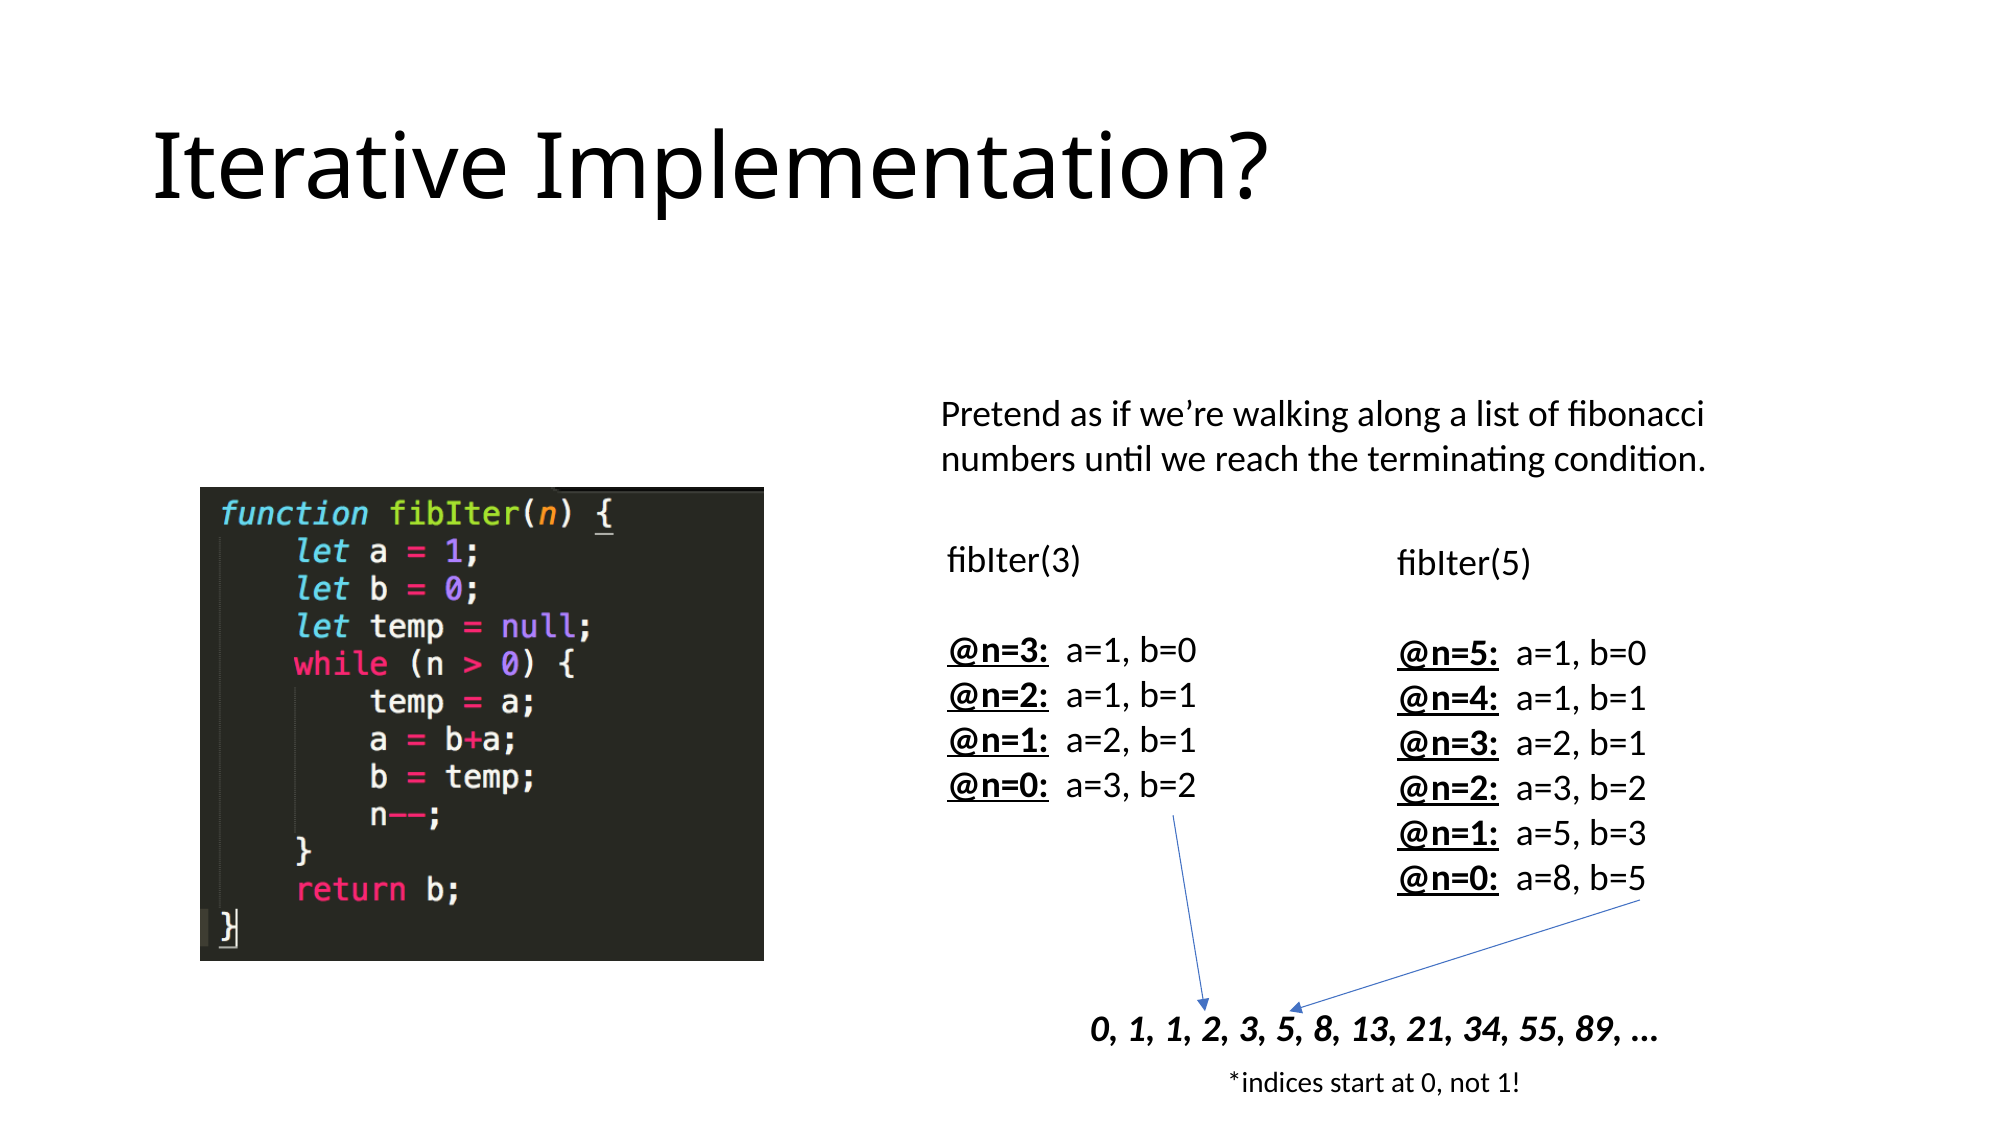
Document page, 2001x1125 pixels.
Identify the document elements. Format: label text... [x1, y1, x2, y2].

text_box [1289, 899, 1640, 1012]
text_box 0, 1, 1, 2, 3, 5, 8, 13, 21, 34, 55, 89, … [1074, 996, 1674, 1057]
text_box fibIter(5) @n=5: a=1, b=0 @n=4: a=1, b=1 @n=3: a=2, b=1 @n=2: a=3, b=2 @n=1: a=5, b=3 @n=0: a=8, b=5 [1382, 530, 1662, 951]
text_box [1172, 815, 1205, 1012]
picture [200, 487, 764, 961]
text_box Pretend as if we’re walking along a list of fibonacci numbers until we reach the terminating condition. [926, 381, 1863, 487]
text_box *indices start at 0, not 1! [1212, 1056, 1537, 1106]
title Iterative Implementation? [137, 59, 1863, 278]
text_box fibIter(3) @n=3: a=1, b=0 @n=2: a=1, b=1 @n=1: a=2, b=1 @n=0: a=3, b=2 [932, 527, 1212, 813]
